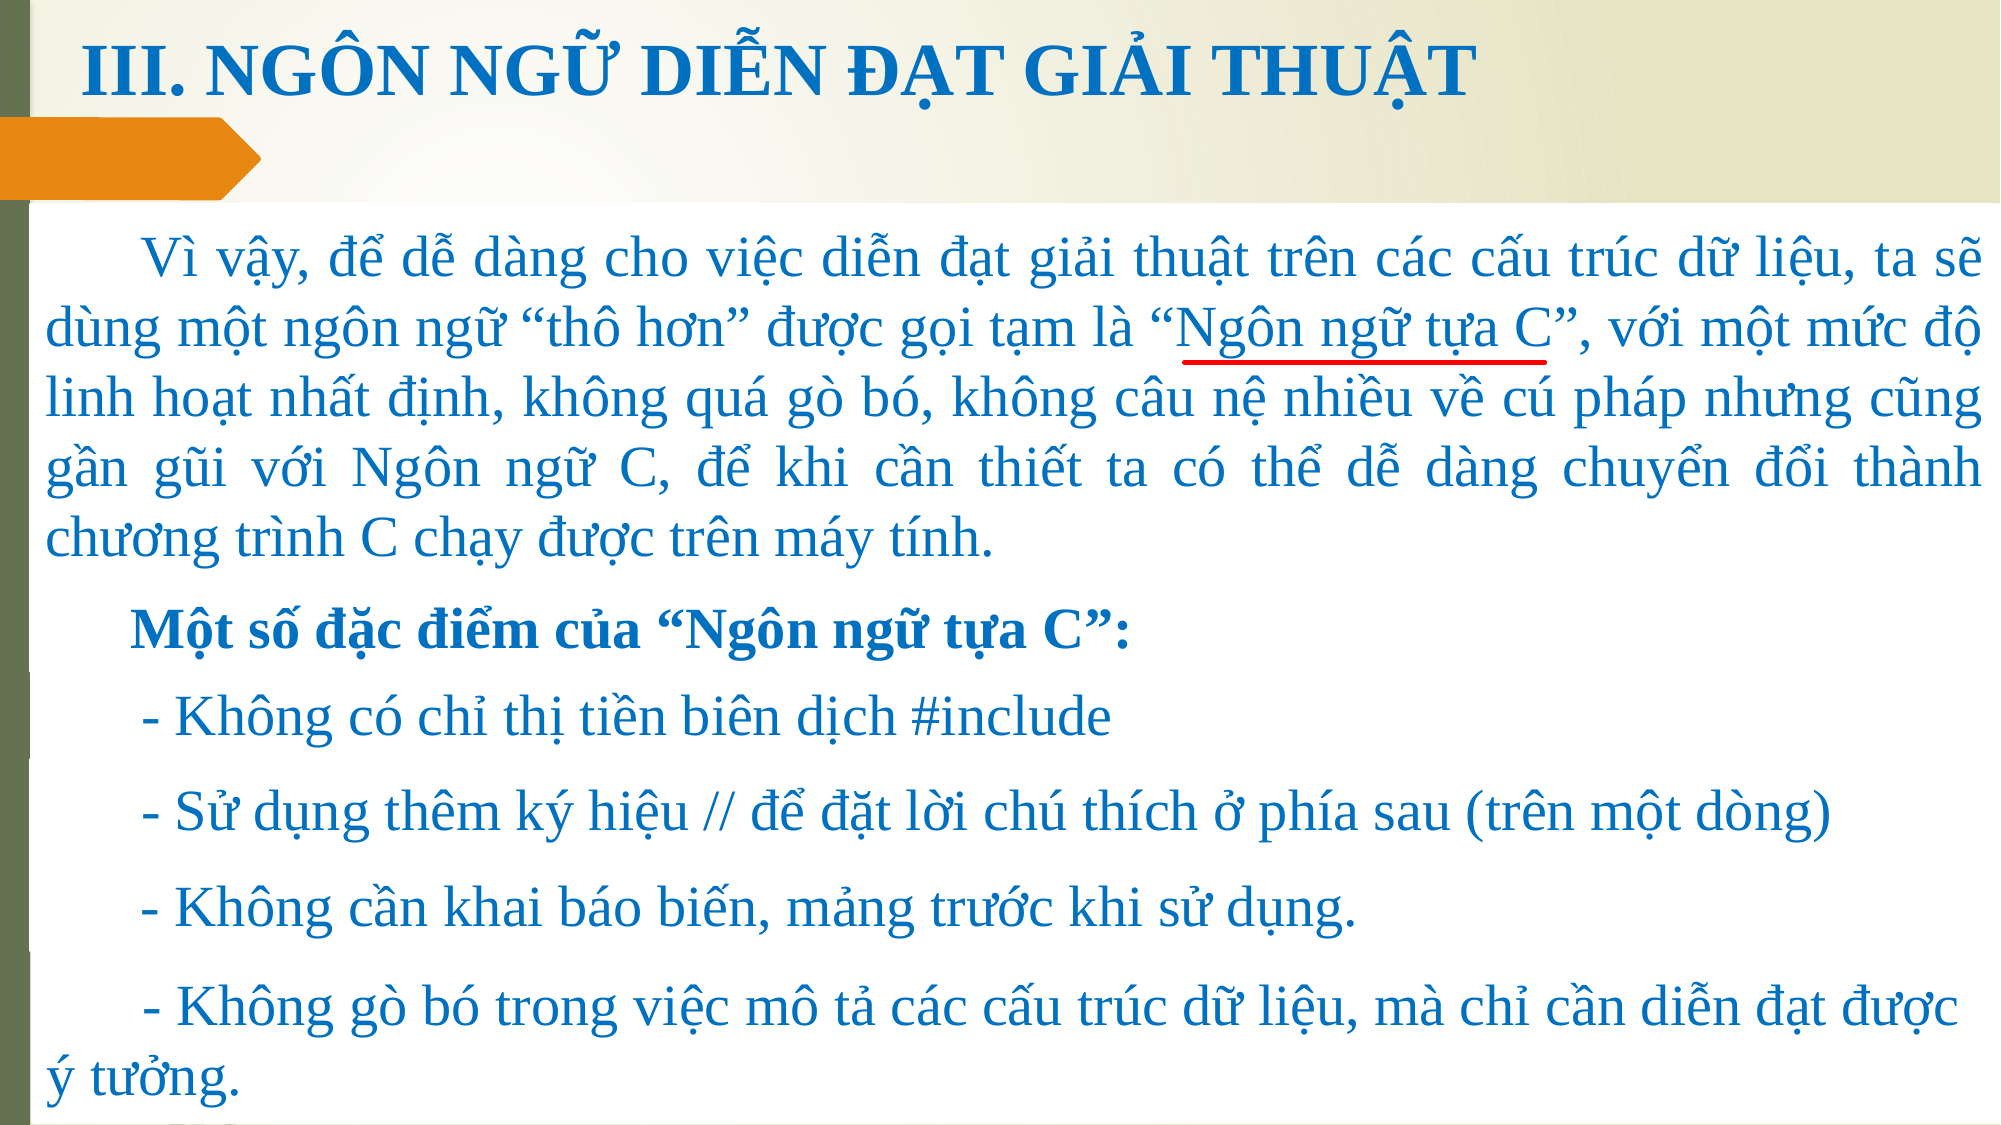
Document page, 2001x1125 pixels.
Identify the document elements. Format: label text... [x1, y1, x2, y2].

text_box - Không có chỉ thị tiền biên dịch #include [30, 663, 2000, 758]
title III. NGÔN NGỮ DIỄN ĐẠT GIẢI THUẬT [65, 12, 2000, 120]
text_box - Không gò bó trong việc mô tả các cấu trúc dữ liệu, mà chỉ cần diễn đạt được ý tưởng. [31, 951, 2000, 1124]
text_box - Sử dụng thêm ký hiệu // để đặt lời chú thích ở phía sau (trên một dòng) [29, 758, 2000, 854]
text_box Một số đặc điểm của “Ngôn ngữ tựa C”: [29, 578, 2000, 673]
text_box Vì vậy, để dễ dàng cho việc diễn đạt giải thuật trên các cấu trúc dữ liệu, ta sẽ dùng một ngôn ngữ “thô hơn” được gọi tạm là “Ngôn ngữ tựa C”, với một mức độ linh hoạt nhất định, không quá gò bó, không câu nệ nhiều về cú pháp nhưng cũng gần gũi với Ngôn ngữ C, để khi cần thiết ta có thể dễ dàng chuyển đổi thành chương trình C chạy được trên máy tính. [29, 203, 2000, 578]
text_box - Không cần khai báo biến, mảng trước khi sử dụng. [29, 854, 2000, 952]
